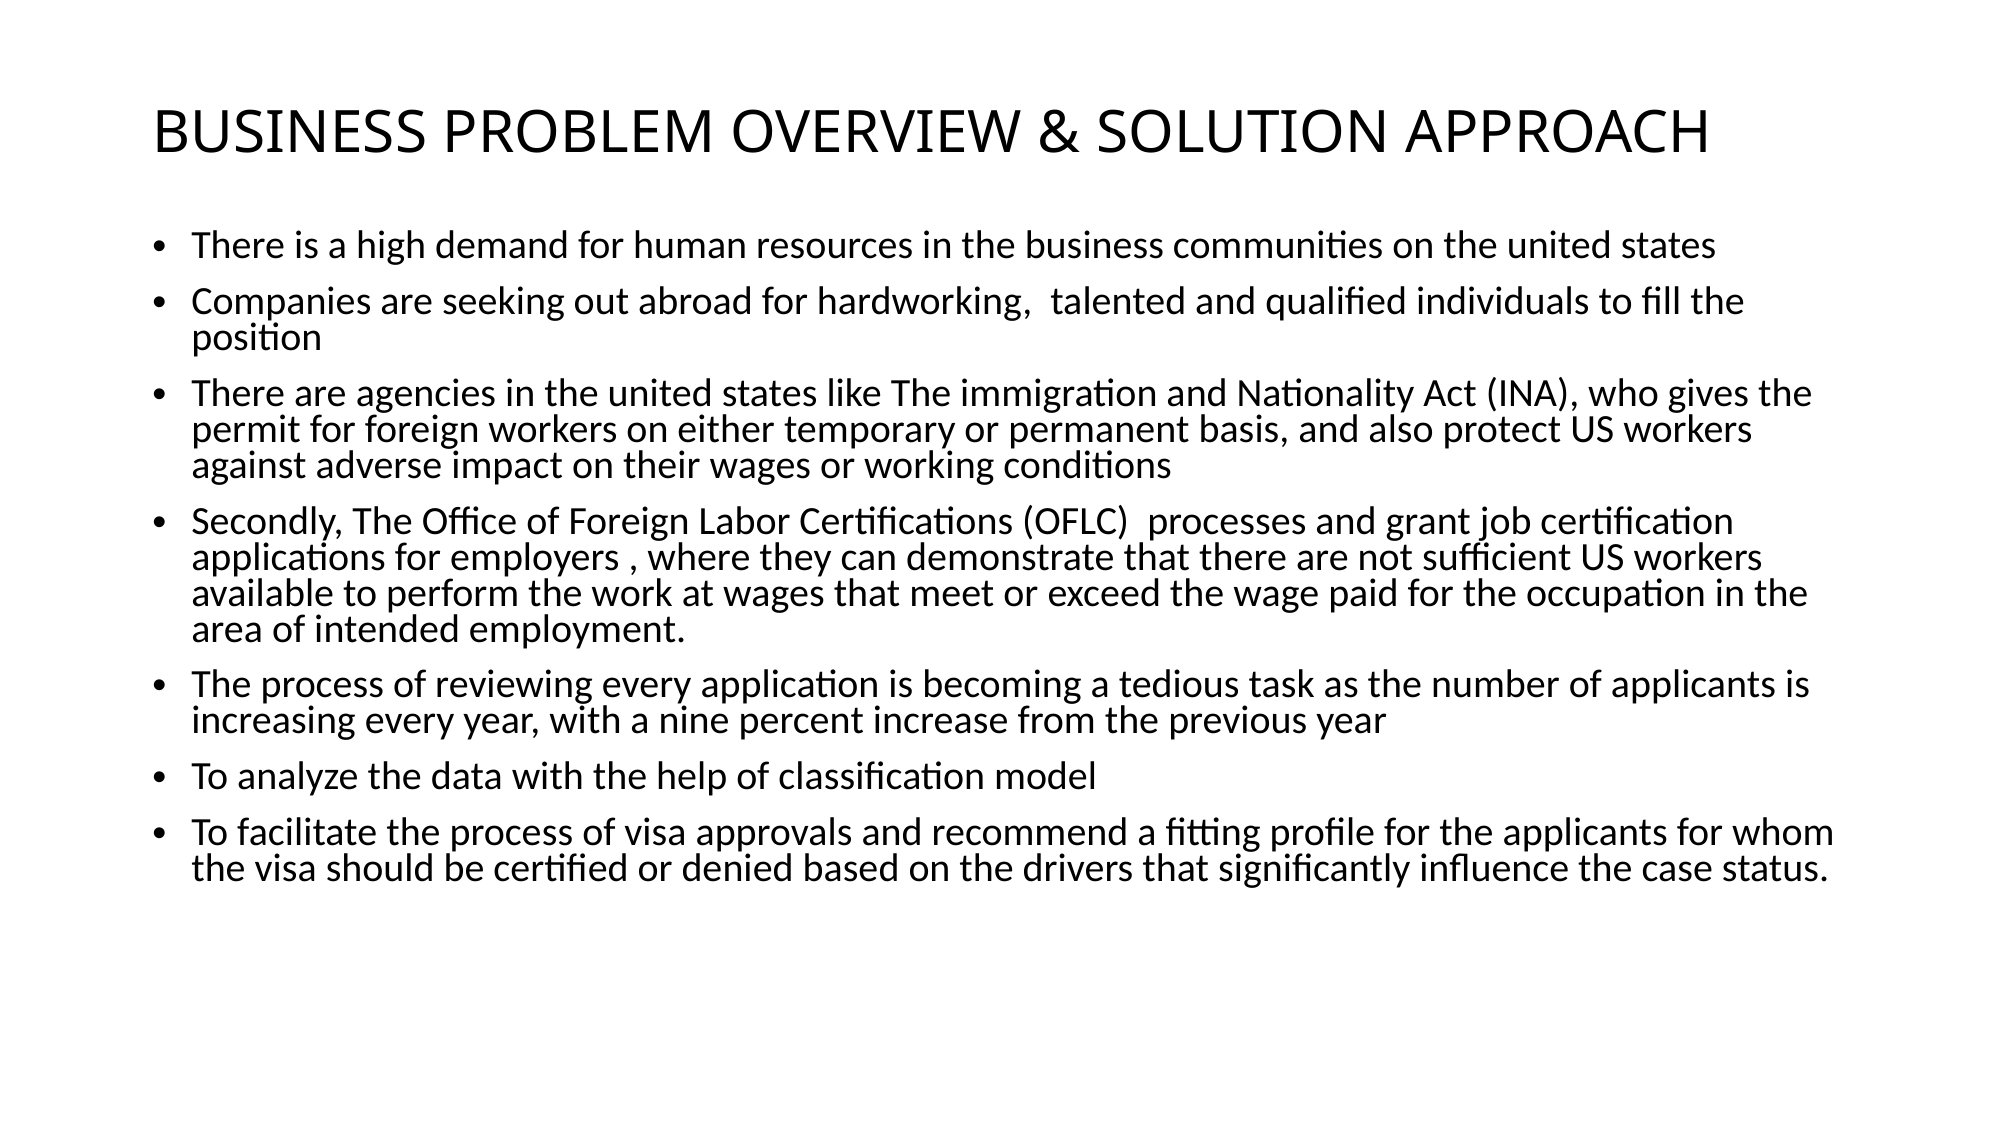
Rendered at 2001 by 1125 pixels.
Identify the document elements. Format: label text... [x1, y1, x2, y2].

list There is a high demand for human resources in the business communities on the united states Companies are seeking out abroad for hardworking, talented and qualified individuals to fill the position There are agencies in the united states like The immigration and Nationality Act (INA), who gives the permit for foreign workers on either temporary or permanent basis, and also protect US workers against adverse impact on their wages or working conditions Secondly, The Office of Foreign Labor Certifications (OFLC) processes and grant job certification applications for employers , where they can demonstrate that there are not sufficient US workers available to perform the work at wages that meet or exceed the wage paid for the occupation in the area of intended employment. The process of reviewing every application is becoming a tedious task as the number of applicants is increasing every year, with a nine percent increase from the previous year To analyze the data with the help of classification model To facilitate the process of visa approvals and recommend a fitting profile for the applicants for whom the visa should be certified or denied based on the drivers that significantly influence the case status. [137, 222, 1863, 936]
title BUSINESS PROBLEM OVERVIEW & SOLUTION APPROACH [137, 59, 1863, 203]
